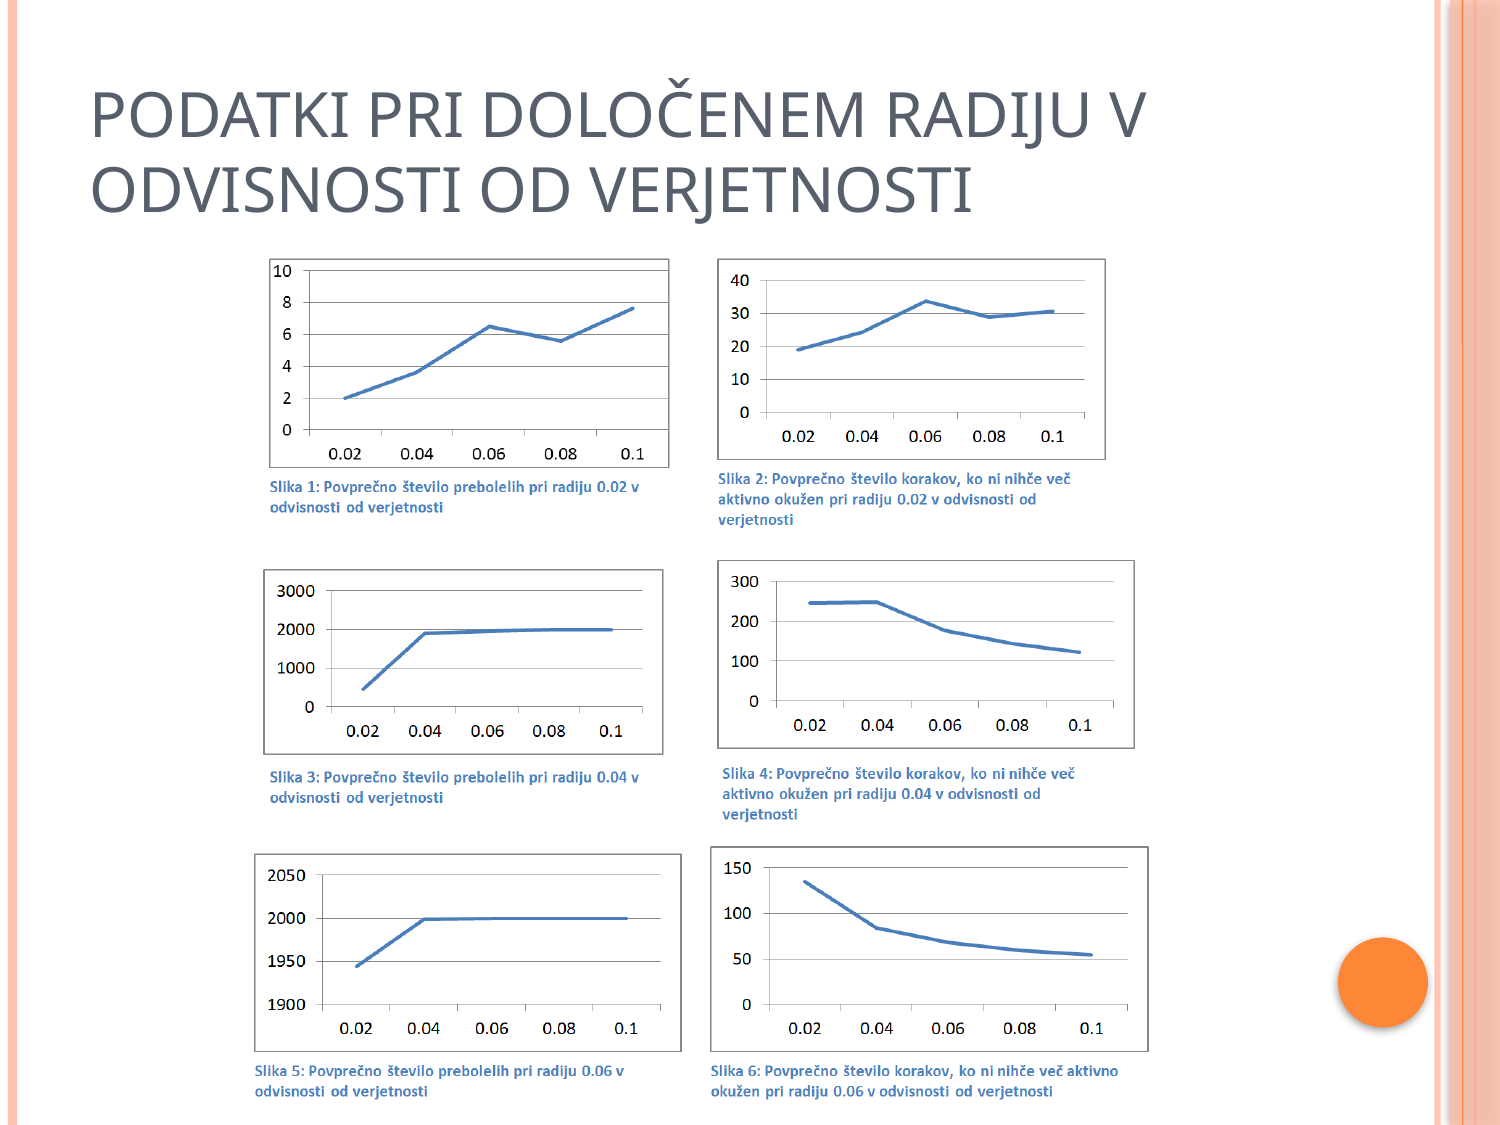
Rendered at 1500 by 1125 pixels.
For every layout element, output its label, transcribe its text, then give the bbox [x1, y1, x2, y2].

picture [196, 242, 1210, 1119]
title Podatki pri določenem radiju v odvisnosti od verjetnosti [75, 45, 1300, 233]
